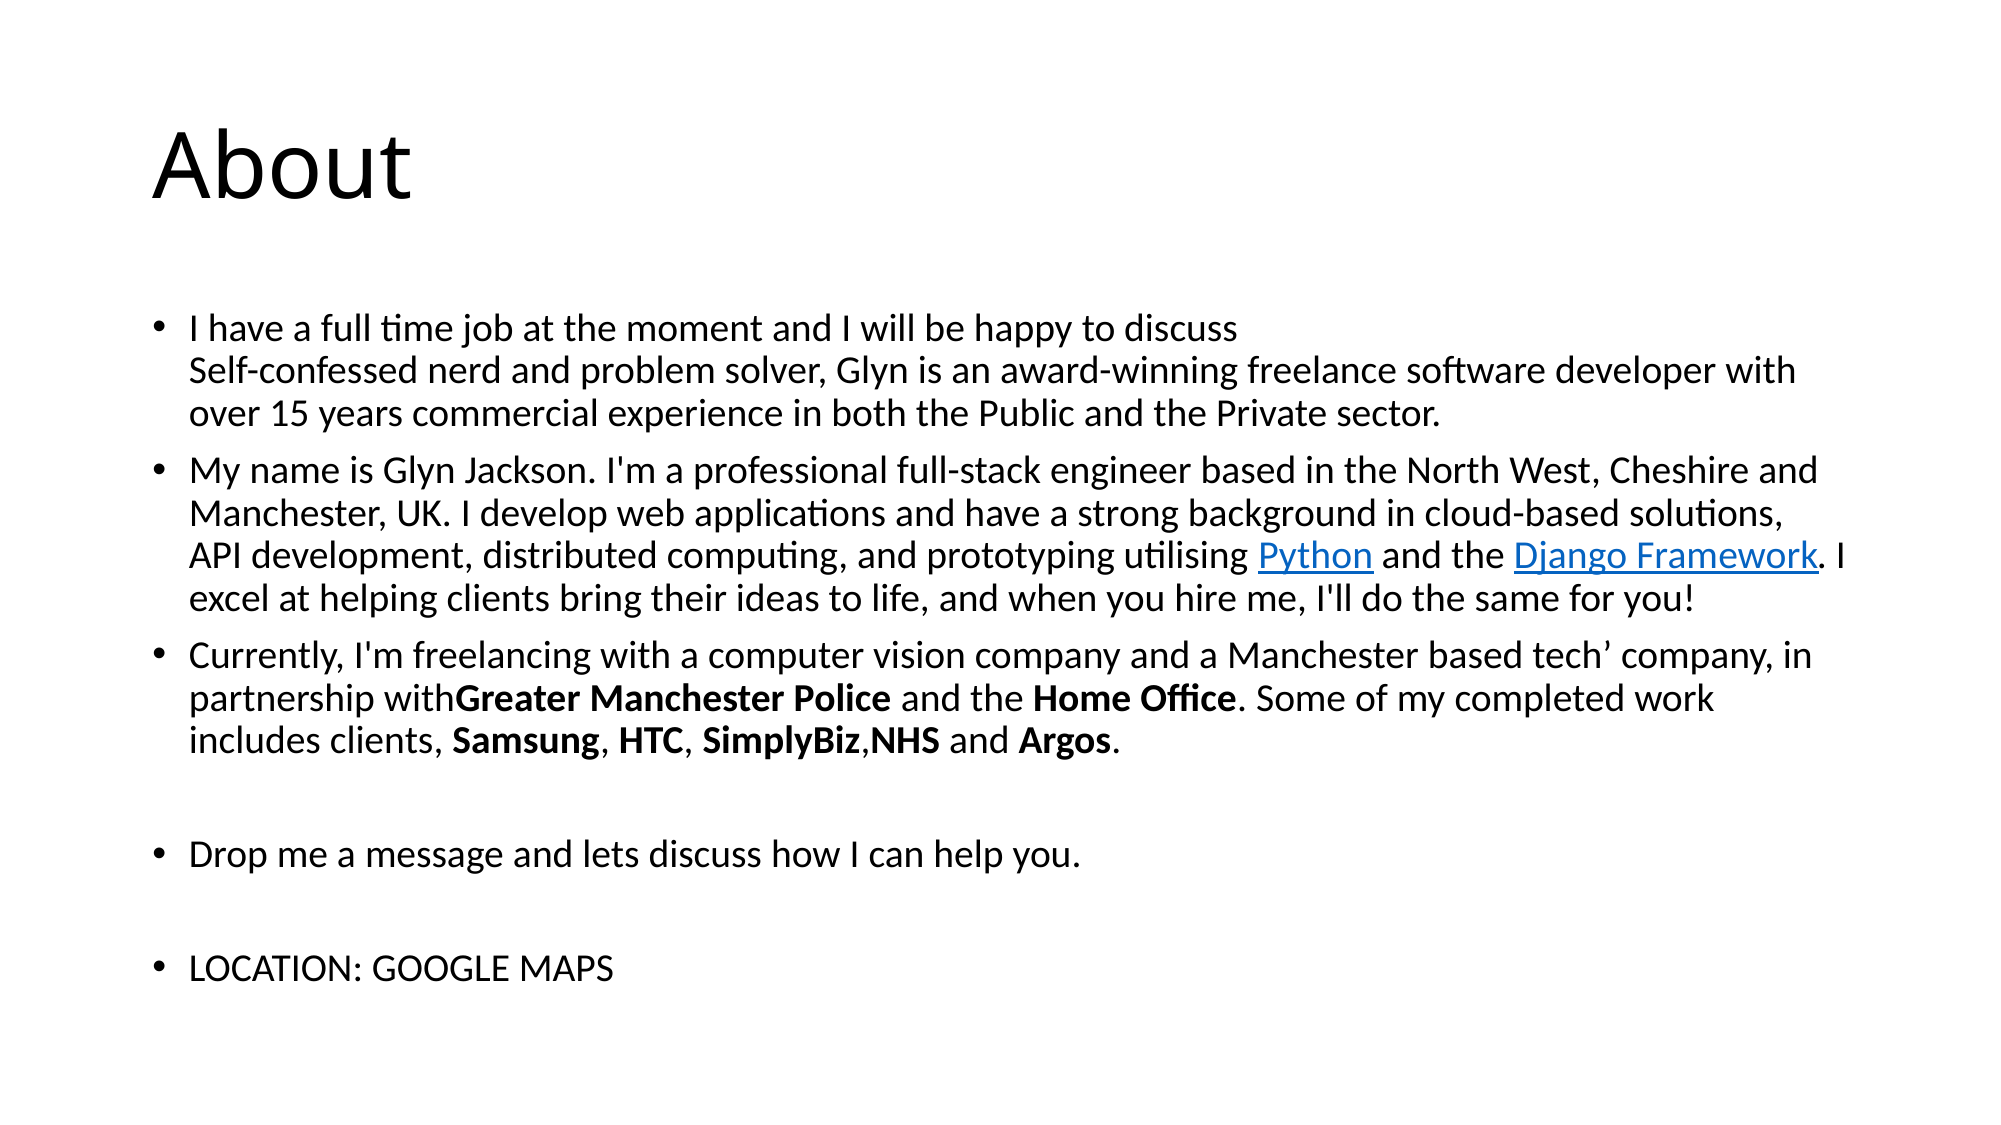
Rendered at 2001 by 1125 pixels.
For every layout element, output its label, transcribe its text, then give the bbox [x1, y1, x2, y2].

title About [137, 59, 1863, 278]
list I have a full time job at the moment and I will be happy to discuss Self-confessed nerd and problem solver, Glyn is an award-winning freelance software developer with over 15 years commercial experience in both the Public and the Private sector. My name is Glyn Jackson. I'm a professional full-stack engineer based in the North West, Cheshire and Manchester, UK. I develop web applications and have a strong background in cloud-based solutions, API development, distributed computing, and prototyping utilising Python and the Django Framework. I excel at helping clients bring their ideas to life, and when you hire me, I'll do the same for you! Currently, I'm freelancing with a computer vision company and a Manchester based tech’ company, in partnership withGreater Manchester Police and the Home Office. Some of my completed work includes clients, Samsung, HTC, SimplyBiz,NHS and Argos. Drop me a message and lets discuss how I can help you. LOCATION: GOOGLE MAPS [137, 299, 1863, 1014]
